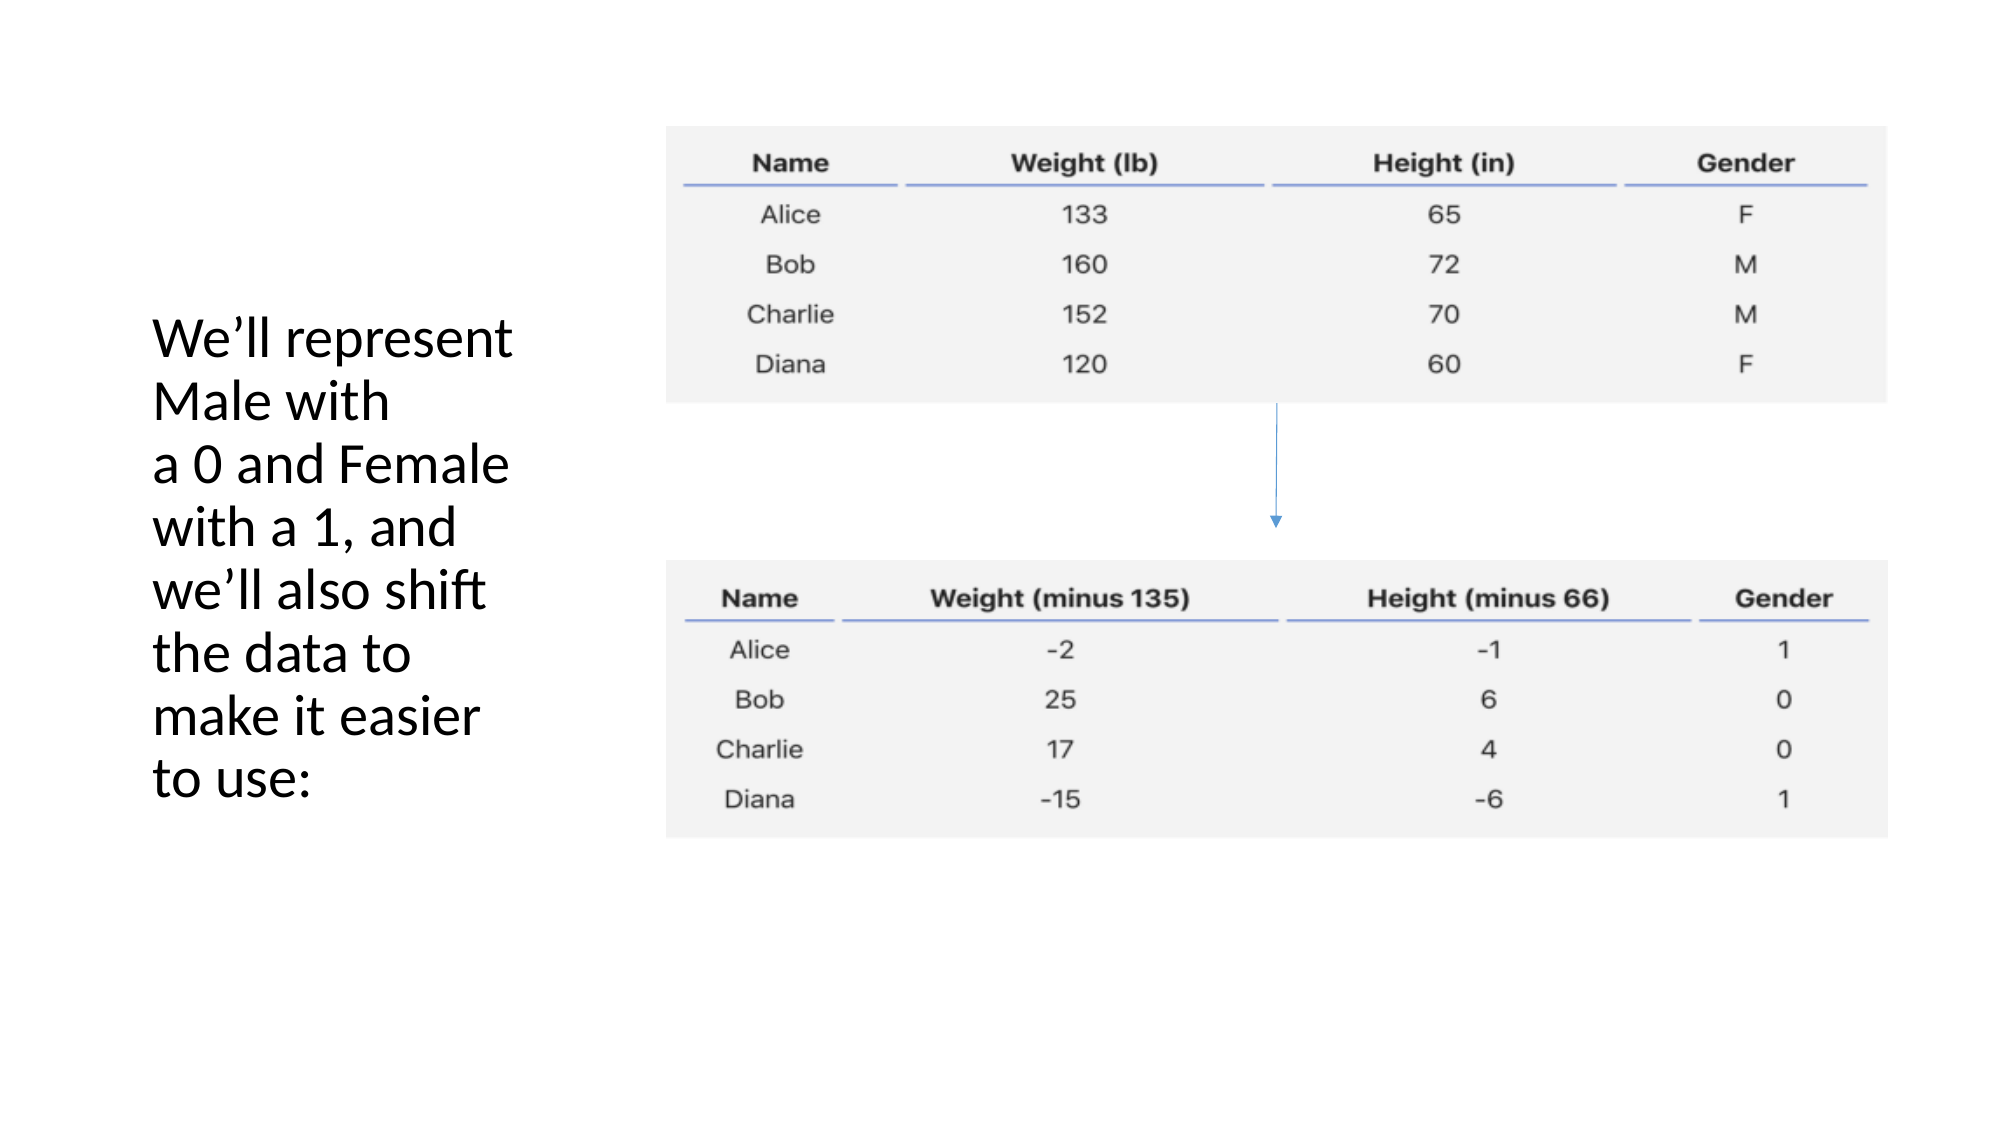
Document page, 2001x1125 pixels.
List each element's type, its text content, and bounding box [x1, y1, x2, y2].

picture [666, 560, 1888, 839]
picture [666, 126, 1888, 404]
list We’ll represent Male with a 0 and Female with a 1, and we’ll also shift the data to make it easier to use: [137, 299, 535, 1014]
